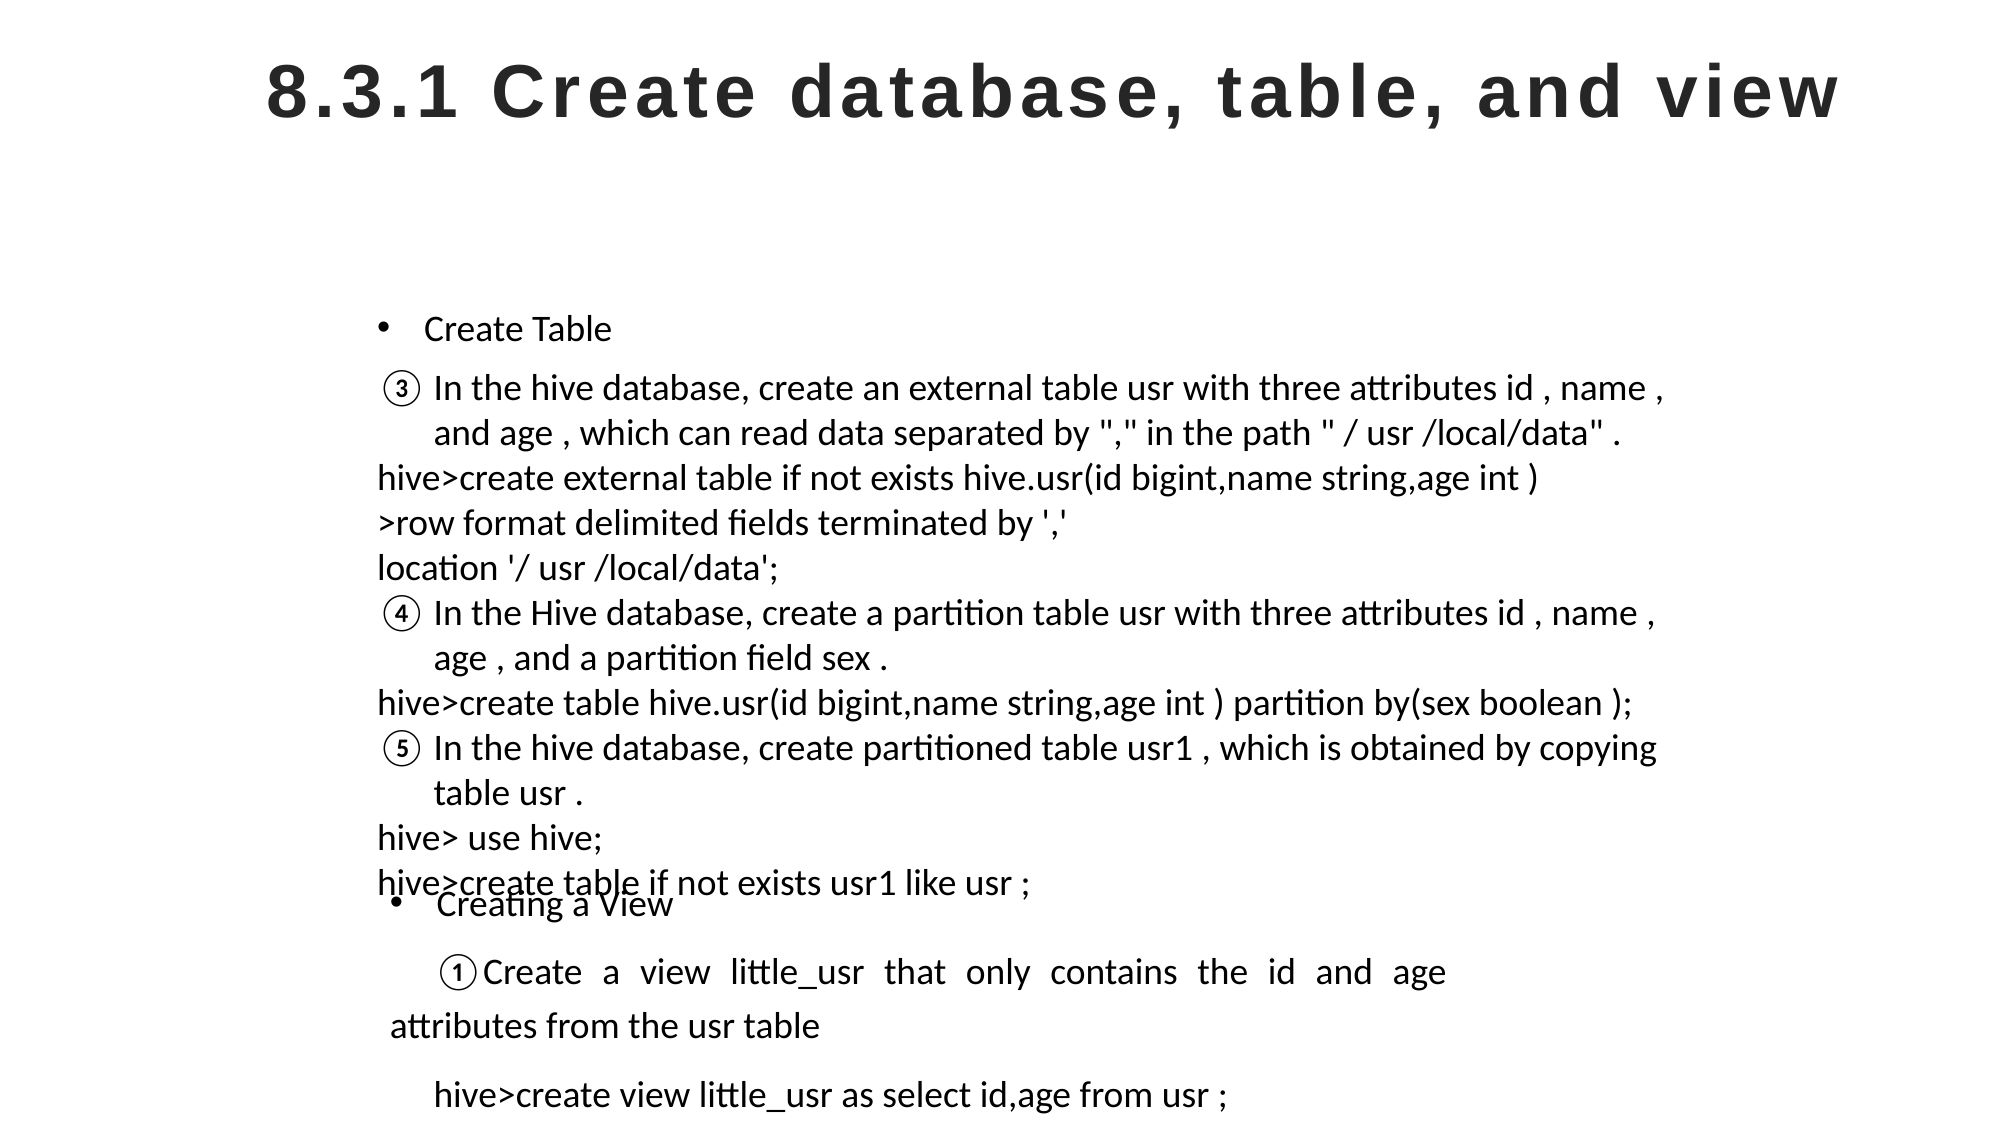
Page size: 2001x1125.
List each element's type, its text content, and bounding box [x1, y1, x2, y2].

title 8.3.1 Create database, table, and view [249, 12, 2000, 163]
text_box Create Table In the hive database, create an external table usr with three attributes id , name , and age , which can read data separated by "," in the path " / usr /local/data" . hive>create external table if not exists hive.usr(id bigint,name string,age int ) >row format delimited fields terminated by ',' location '/ usr /local/data'; In the Hive database, create a partition table usr with three attributes id , name , age , and a partition field sex . hive>create table hive.usr(id bigint,name string,age int ) partition by(sex boolean ); In the hive database, create partitioned table usr1 , which is obtained by copying table usr . hive> use hive; hive>create table if not exists usr1 like usr ; [362, 287, 1725, 911]
text_box Creating a View Create a view little_usr that only contains the id and age attributes from the usr table hive>create view little_usr as select id,age from usr ; [375, 862, 1463, 1123]
